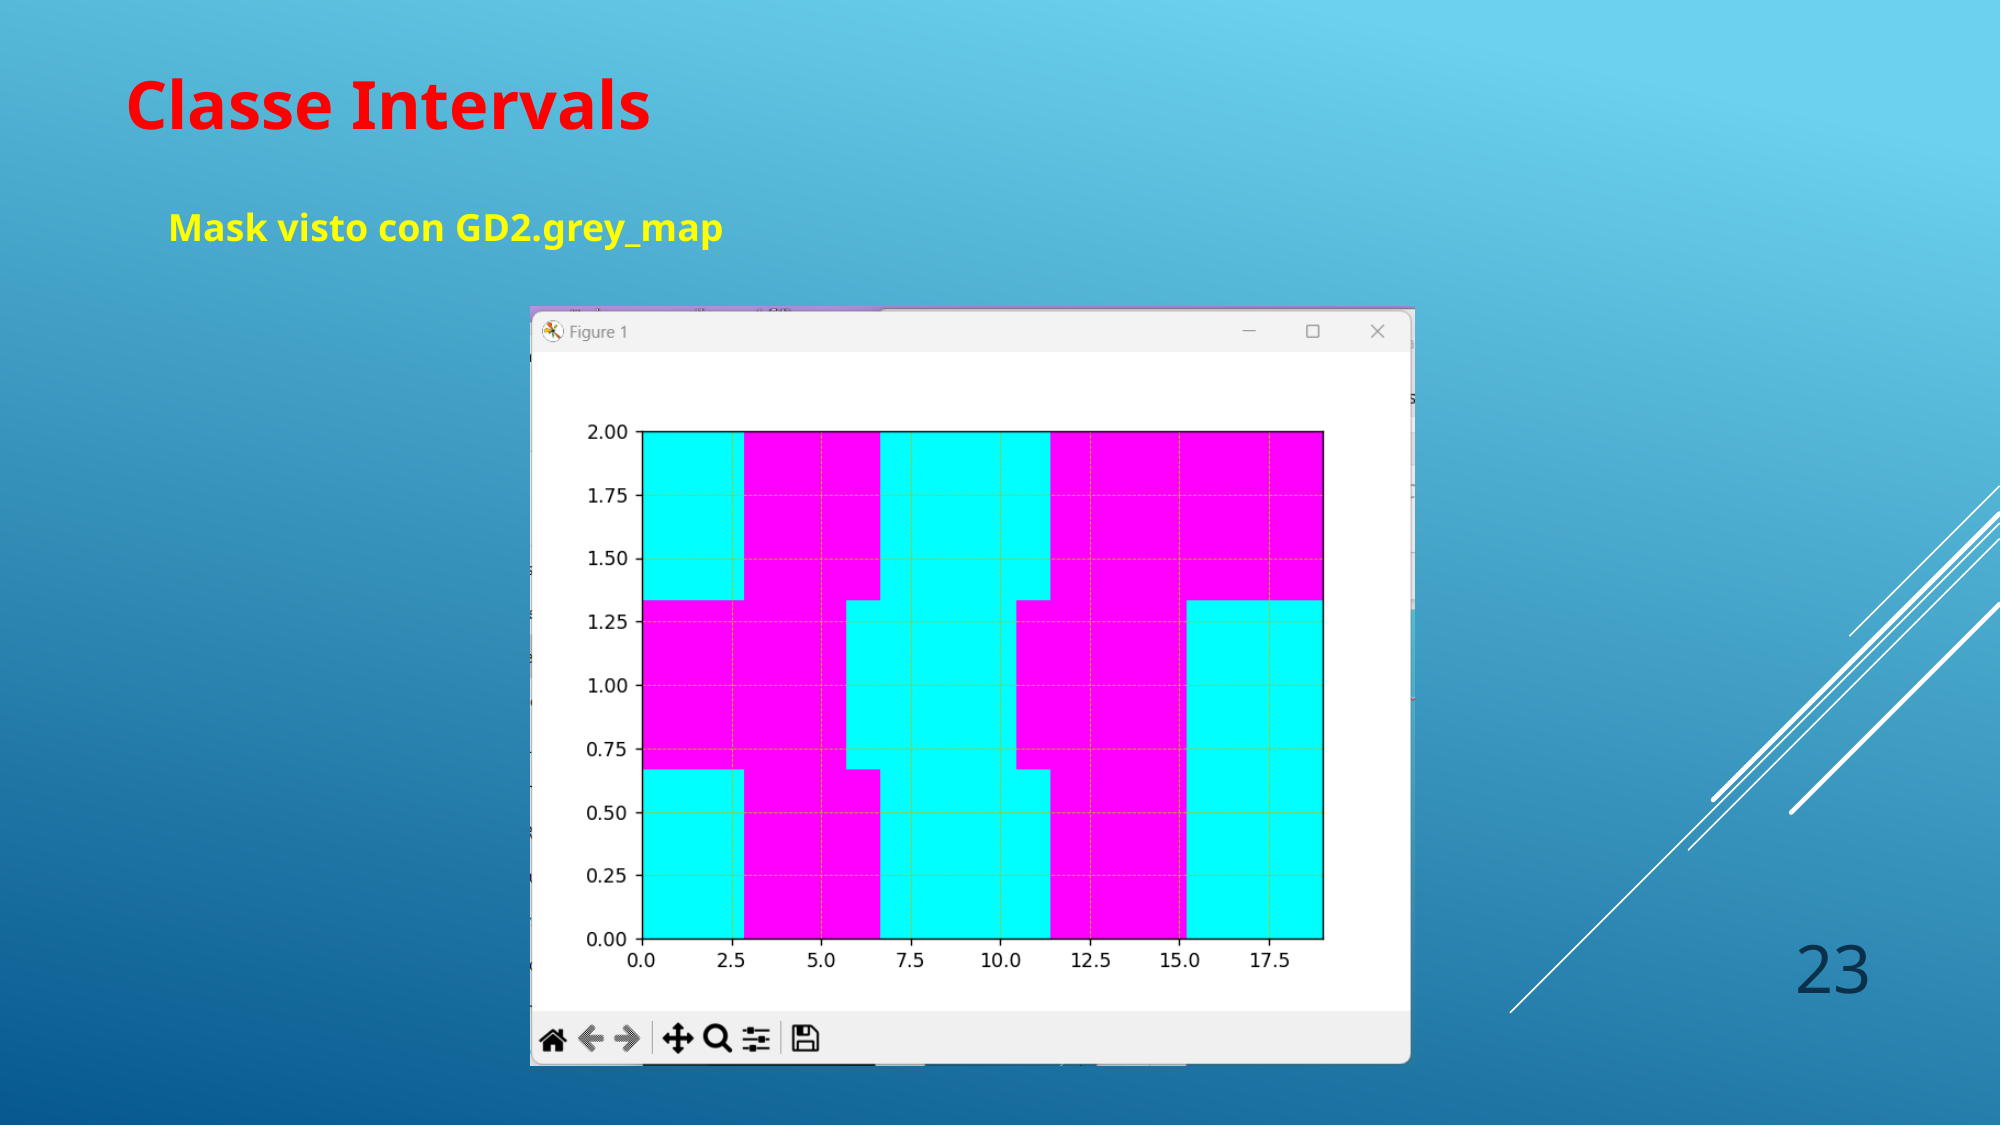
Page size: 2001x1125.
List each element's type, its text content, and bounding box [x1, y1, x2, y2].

slide_number 23 [1700, 915, 1888, 1025]
text_box Classe Intervals [110, 55, 1888, 151]
picture [530, 306, 1415, 1066]
text_box Mask visto con GD2.grey_map [153, 196, 1016, 256]
